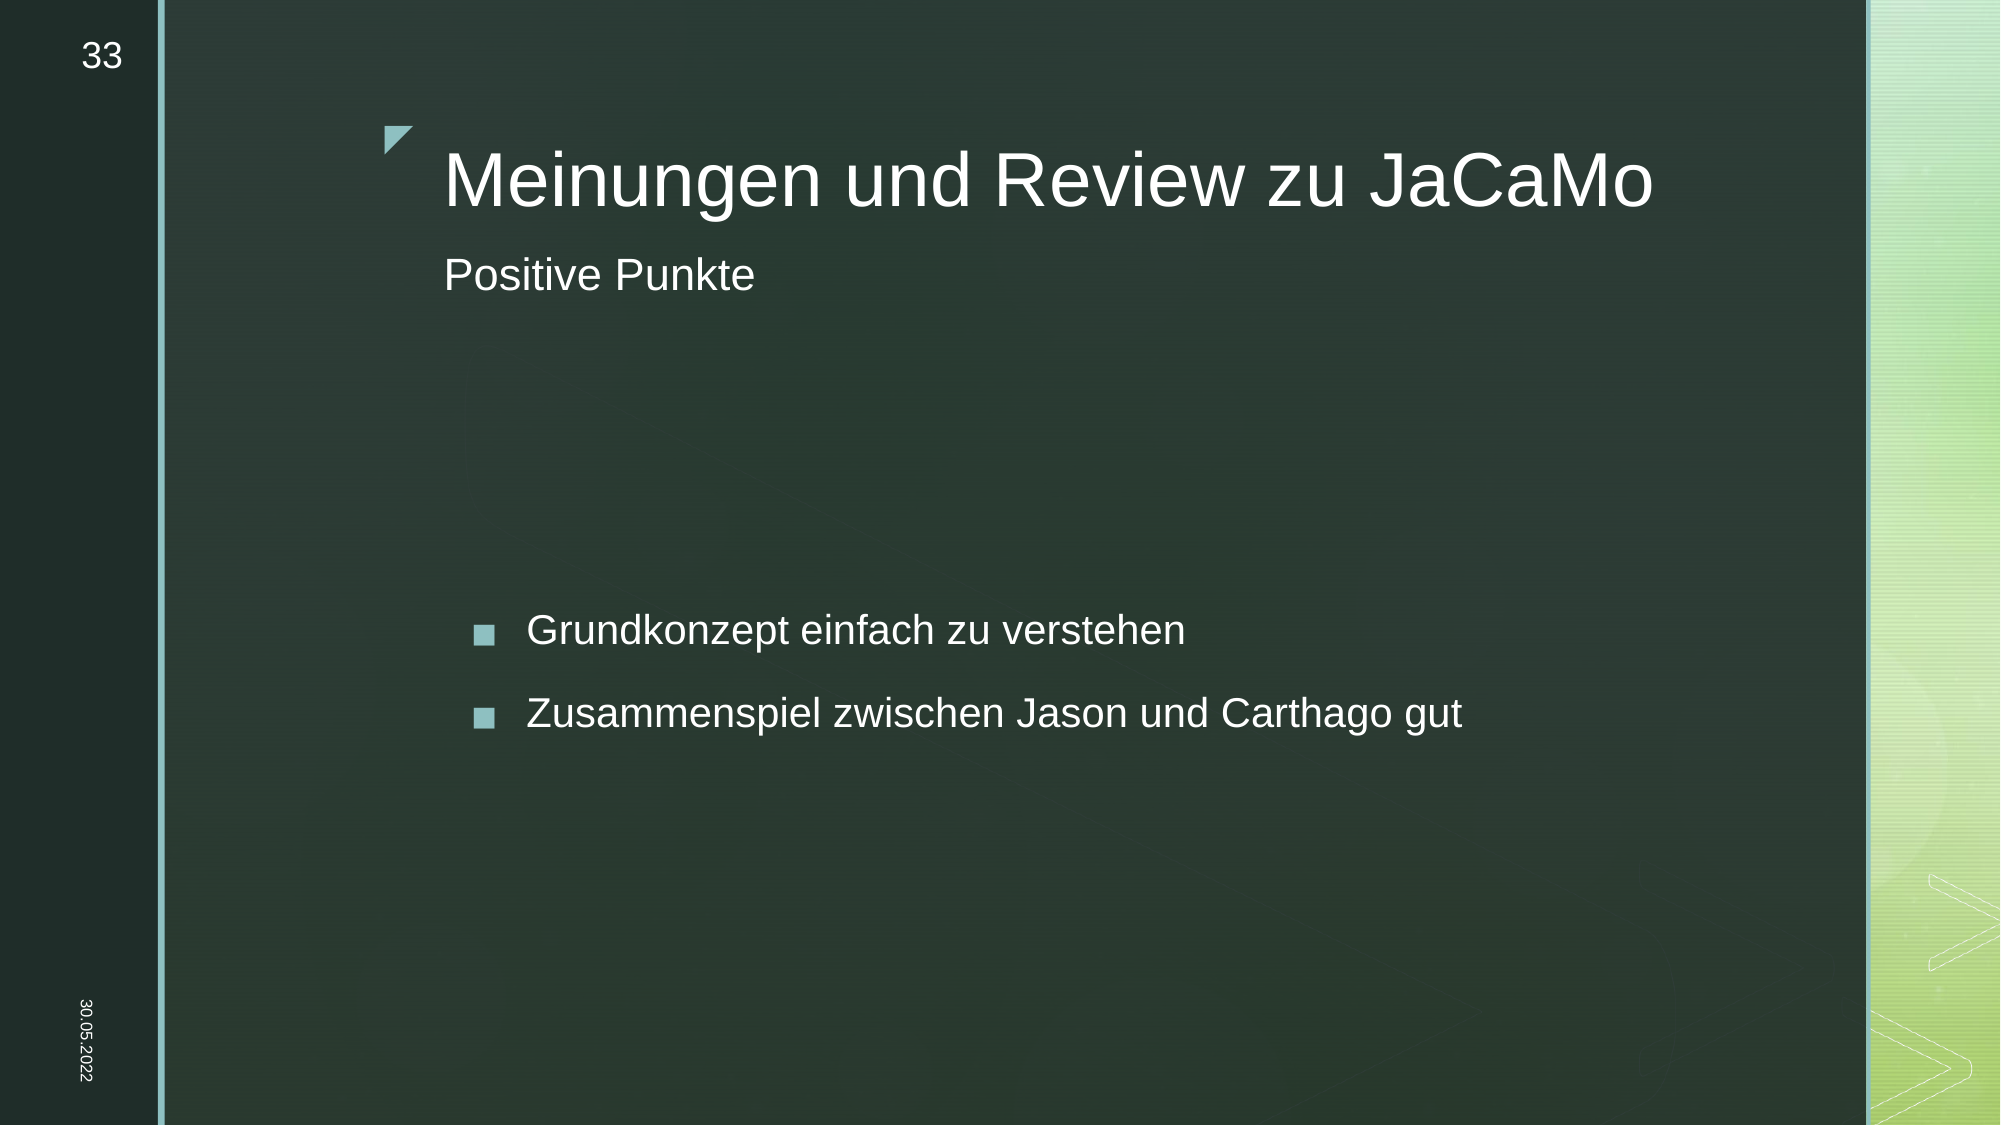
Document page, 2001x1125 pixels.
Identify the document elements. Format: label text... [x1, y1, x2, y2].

title Meinungen und Review zu JaCaMo Positive Punkte [428, 132, 1734, 310]
picture [1871, 0, 2001, 1125]
list Grundkonzept einfach zu verstehen Zusammenspiel zwischen Jason und Carthago gut [454, 336, 1734, 993]
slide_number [70, 661, 101, 1098]
slide_number 33 [25, 26, 131, 80]
